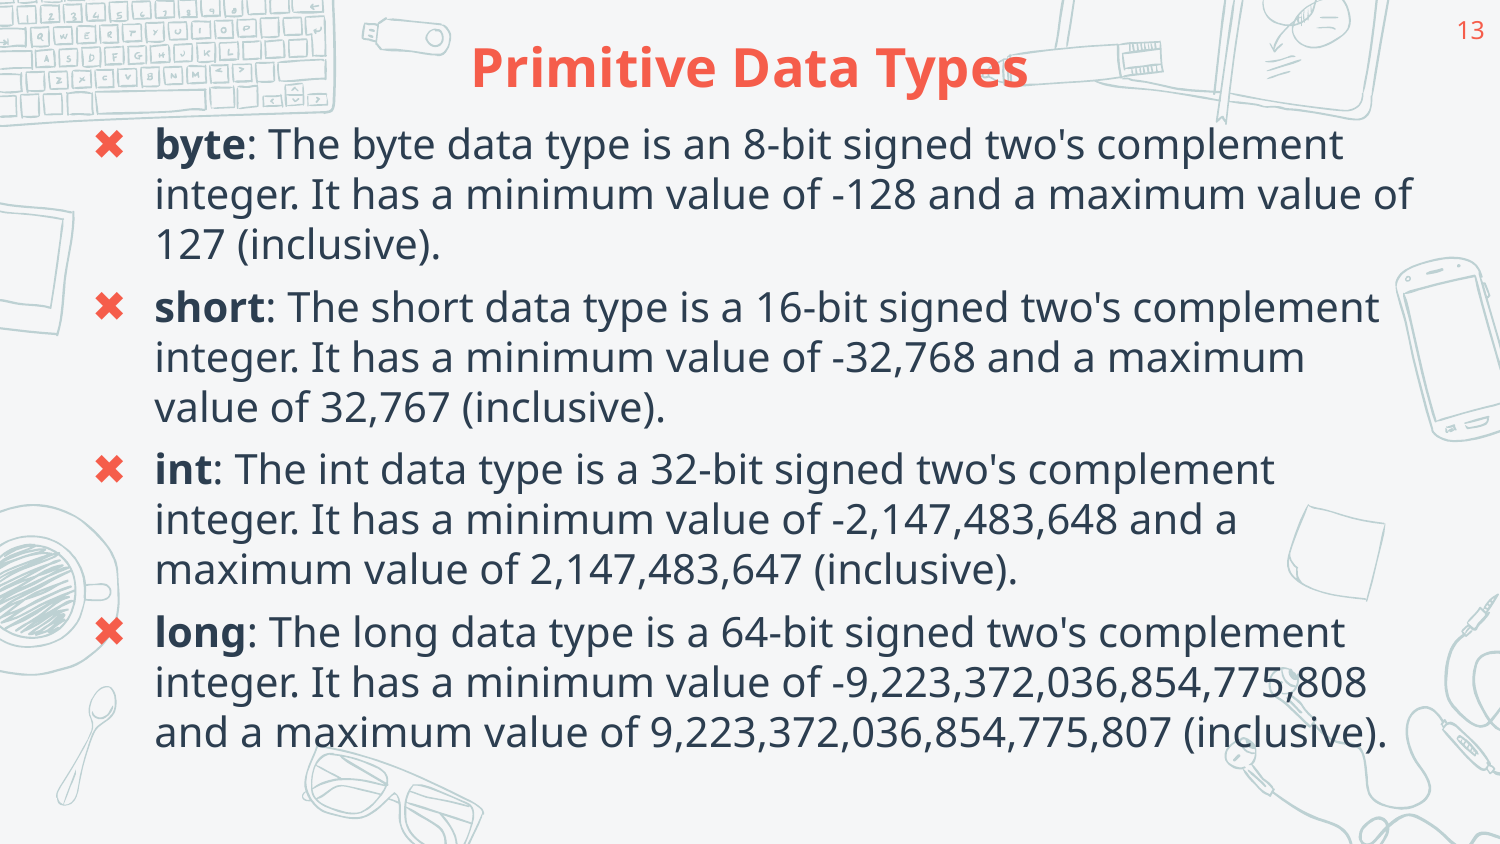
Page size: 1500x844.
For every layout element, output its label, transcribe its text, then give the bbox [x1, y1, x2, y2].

title Primitive Data Types [185, 18, 1315, 102]
slide_number 13 [1435, 0, 1500, 53]
list byte: The byte data type is an 8-bit signed two's complement integer. It has a minimum value of -128 and a maximum value of 127 (inclusive). short: The short data type is a 16-bit signed two's complement integer. It has a minimum value of -32,768 and a maximum value of 32,767 (inclusive). int: The int data type is a 32-bit signed two's complement integer. It has a minimum value of -2,147,483,648 and a maximum value of 2,147,483,647 (inclusive). long: The long data type is a 64-bit signed two's complement integer. It has a minimum value of -9,223,372,036,854,775,808 and a maximum value of 9,223,372,036,854,775,807 (inclusive). [64, 102, 1436, 677]
